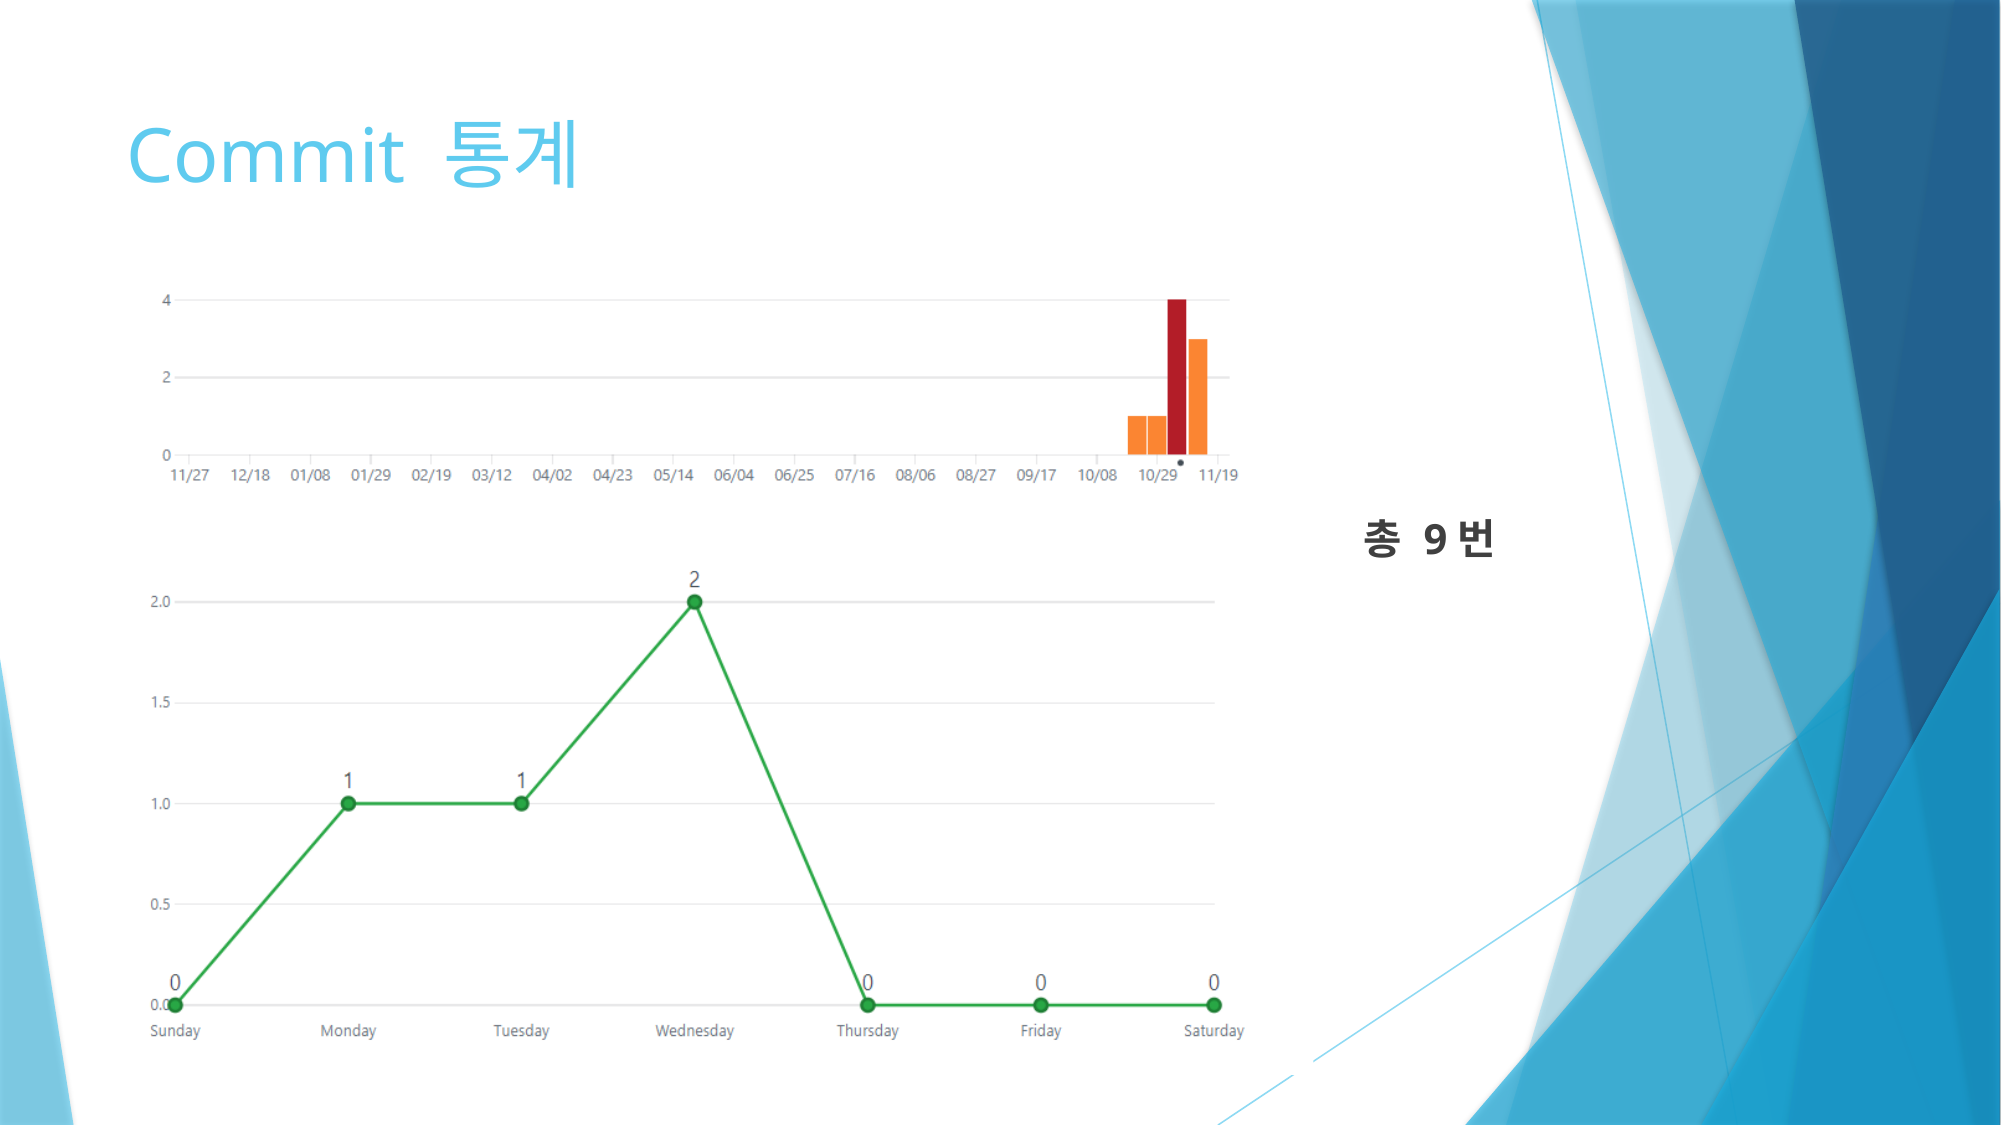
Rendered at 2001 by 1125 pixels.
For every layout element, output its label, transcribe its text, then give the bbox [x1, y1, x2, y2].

picture [110, 237, 1314, 1076]
title Commit 통계 [111, 99, 1522, 317]
list 총 9번 [1348, 505, 1870, 975]
